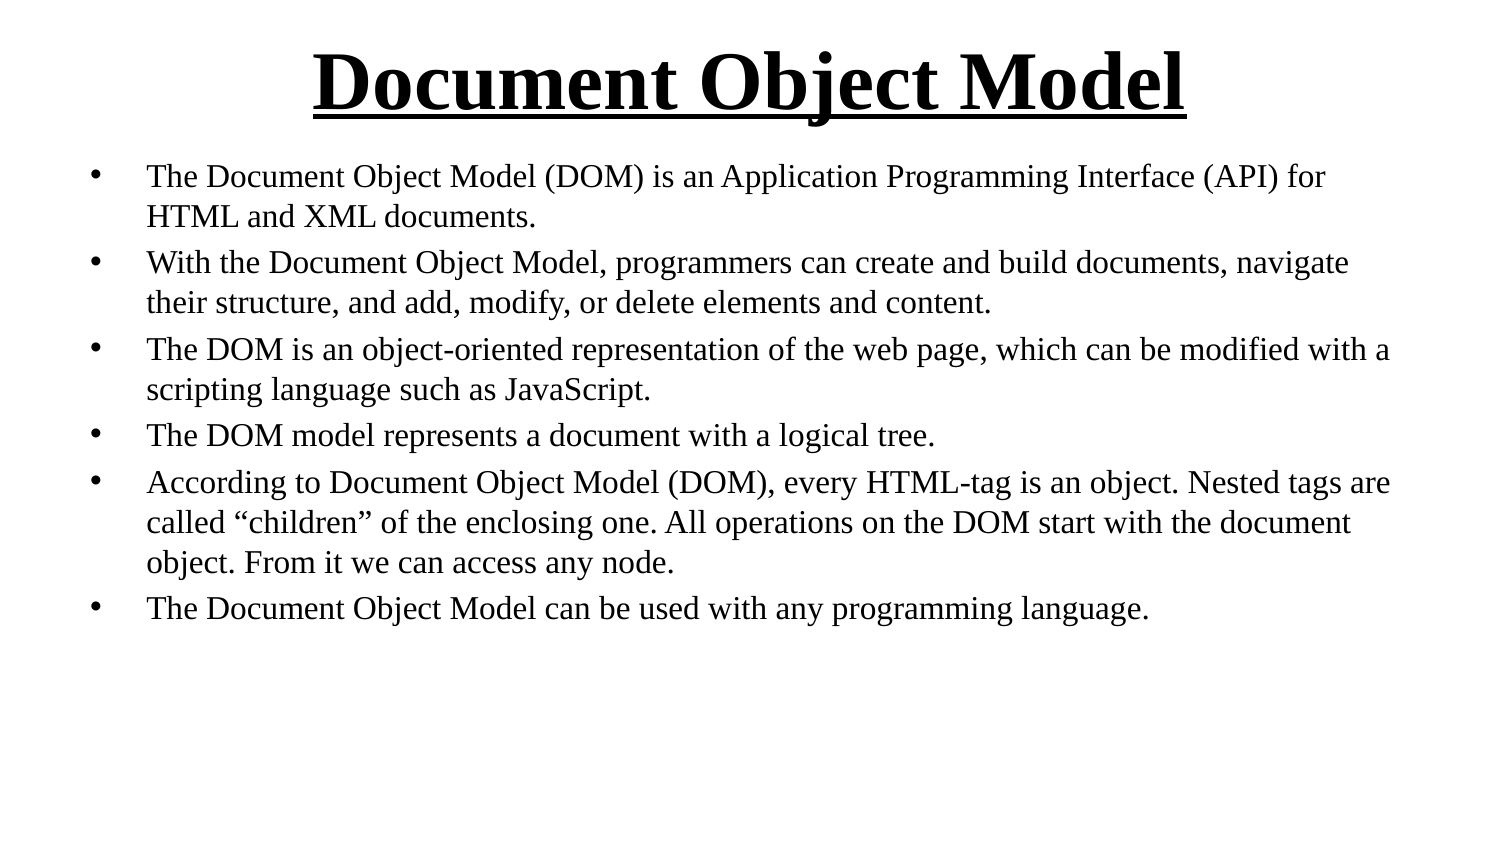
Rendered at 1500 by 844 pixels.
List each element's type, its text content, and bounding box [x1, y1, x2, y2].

list The Document Object Model (DOM) is an Application Programming Interface (API) for HTML and XML documents. With the Document Object Model, programmers can create and build documents, navigate their structure, and add, modify, or delete elements and content. The DOM is an object-oriented representation of the web page, which can be modified with a scripting language such as JavaScript. The DOM model represents a document with a logical tree. According to Document Object Model (DOM), every HTML-tag is an object. Nested tags are called “children” of the enclosing one. All operations on the DOM start with the document object. From it we can access any node. The Document Object Model can be used with any programming language. [75, 146, 1425, 704]
title Document Object Model [75, 6, 1425, 146]
